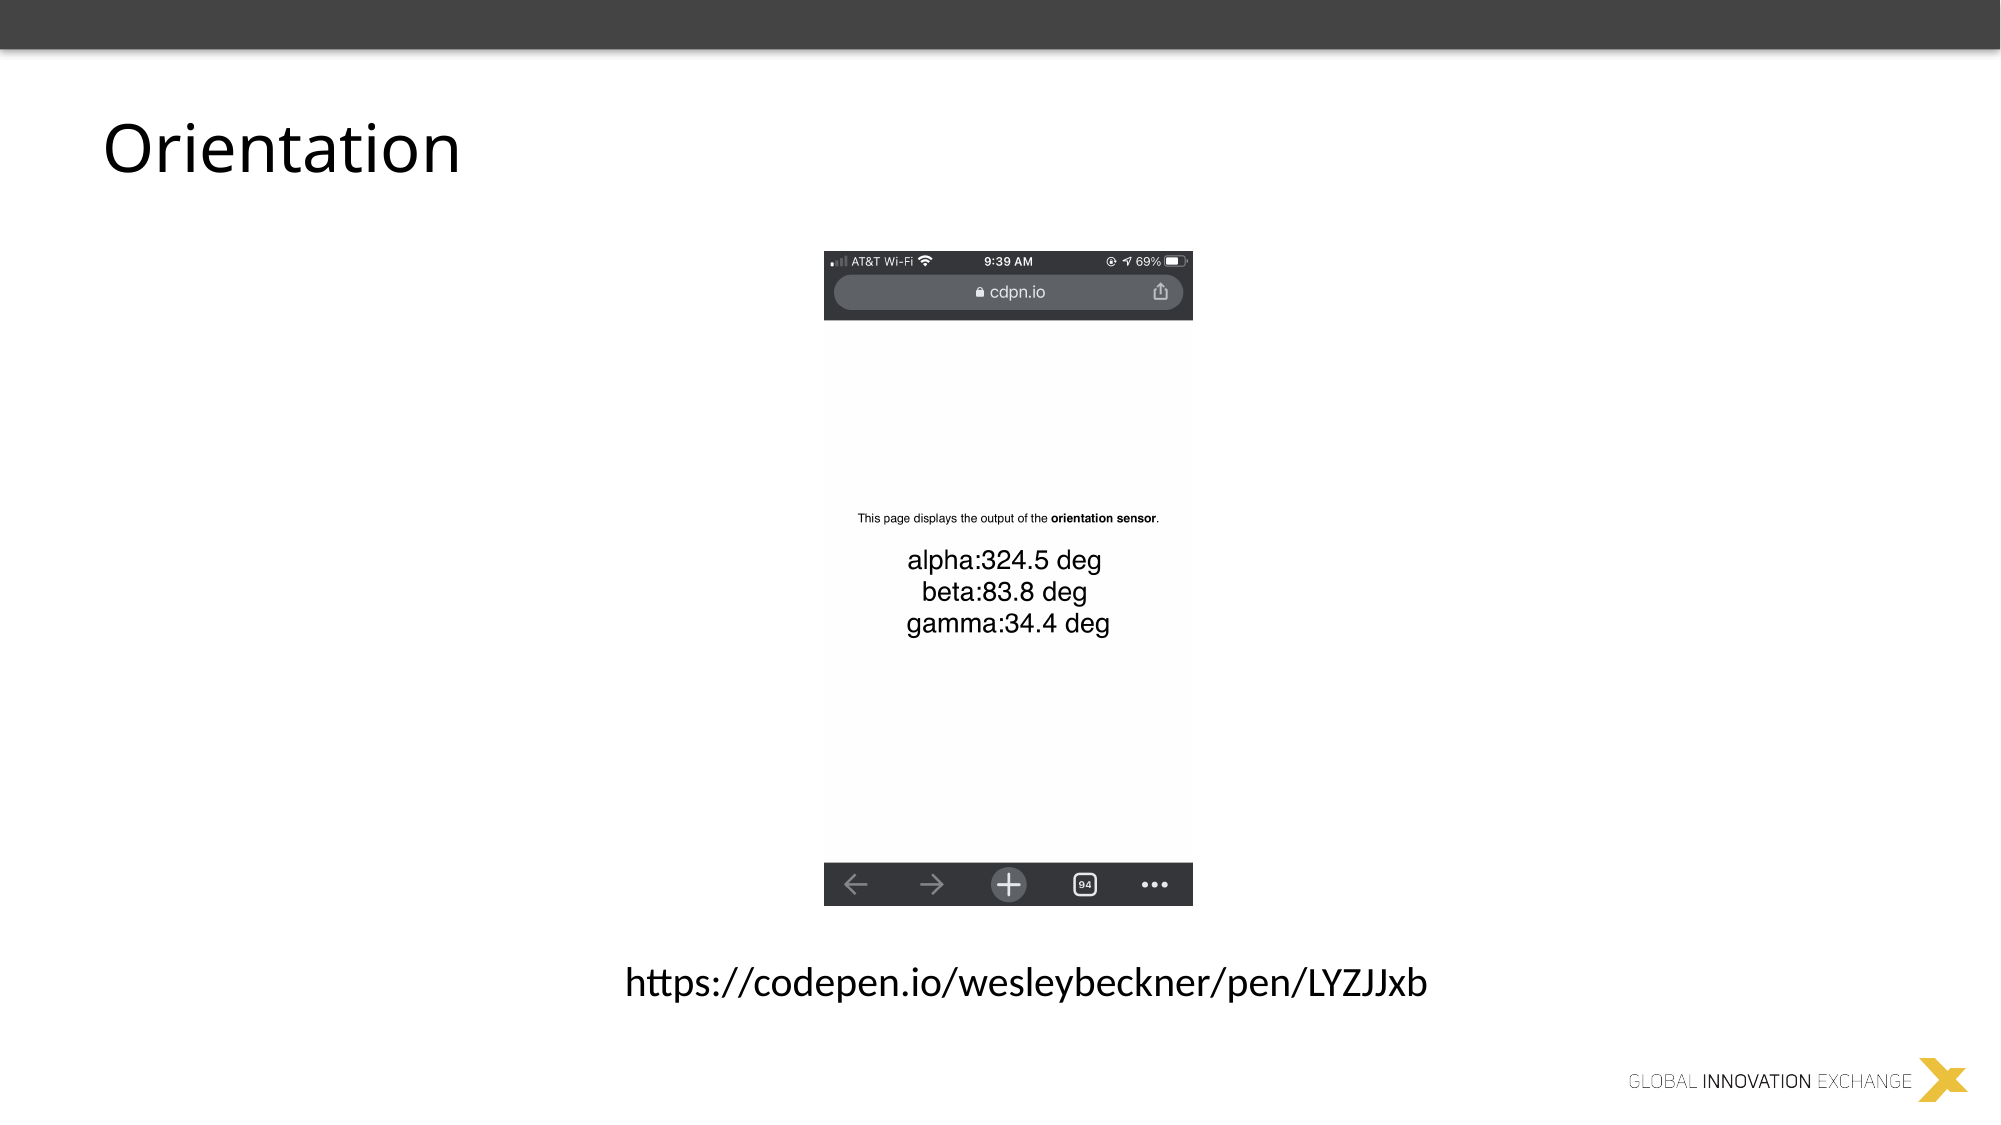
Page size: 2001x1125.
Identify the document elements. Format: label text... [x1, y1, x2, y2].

picture [1619, 1053, 1979, 1107]
list Orientation [87, 69, 1938, 233]
picture [824, 251, 1193, 907]
text_box https://codepen.io/wesleybeckner/pen/LYZJJxb [526, 947, 1527, 1013]
